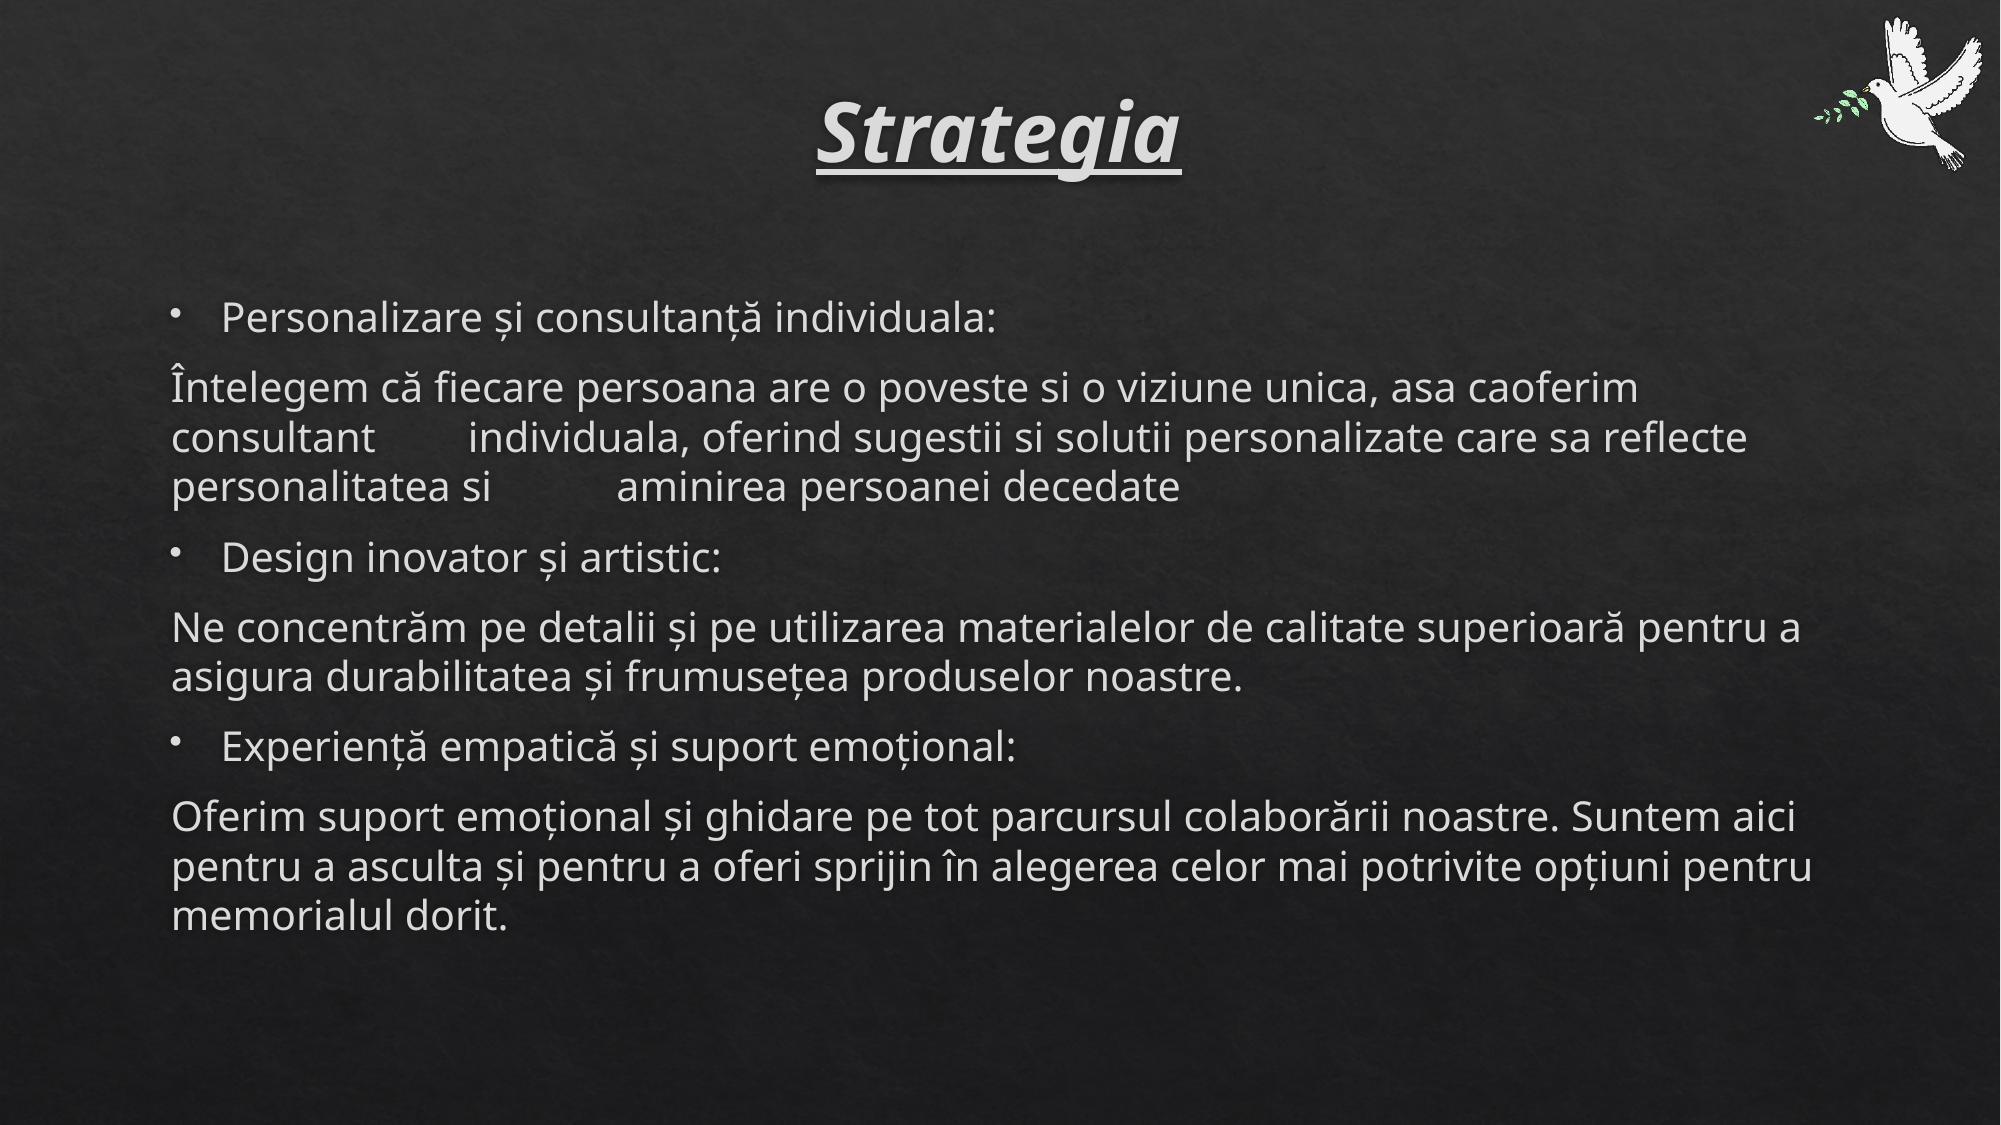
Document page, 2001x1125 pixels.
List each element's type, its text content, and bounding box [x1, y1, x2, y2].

title Strategia [149, 49, 1788, 209]
picture [1794, 0, 2000, 205]
list Personalizare și consultanță individuala: Întelegem că fiecare persoana are o poveste si o viziune unica, asa caoferim consultant individuala, oferind sugestii si solutii personalizate care sa reflecte personalitatea si aminirea persoanei decedate Design inovator și artistic: Ne concentrăm pe detalii și pe utilizarea materialelor de calitate superioară pentru a asigura durabilitatea și frumusețea produselor noastre. Experiență empatică și suport emoțional: Oferim suport emoțional și ghidare pe tot parcursul colaborării noastre. Suntem aici pentru a asculta și pentru a oferi sprijin în alegerea celor mai potrivite opțiuni pentru memorialul dorit. [149, 284, 1849, 950]
